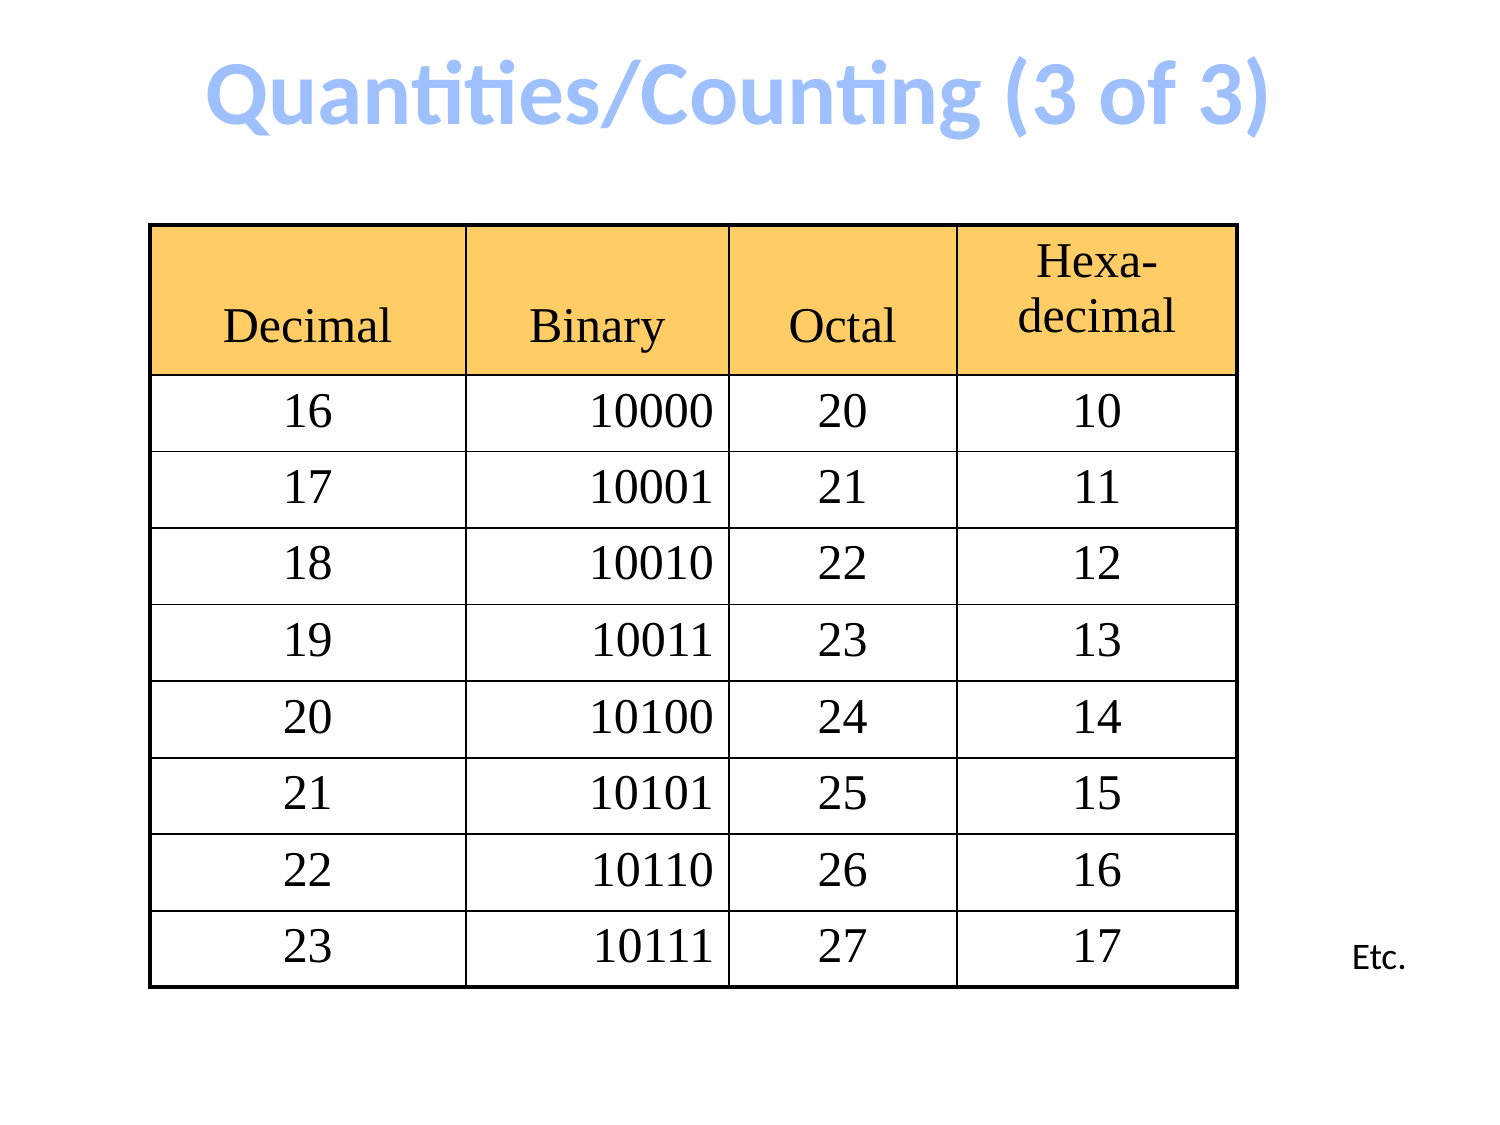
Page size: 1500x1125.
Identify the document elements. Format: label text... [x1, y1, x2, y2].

table_cell 10110 [467, 835, 728, 910]
table_cell 20 [730, 376, 956, 451]
table_cell 18 [152, 529, 465, 604]
table_cell 17 [958, 912, 1235, 985]
table_cell 25 [730, 759, 956, 833]
text_box Etc. [1337, 924, 1422, 985]
table_cell 10100 [467, 682, 728, 757]
table_cell 16 [958, 835, 1235, 910]
table_cell 15 [958, 759, 1235, 833]
table_cell 10011 [467, 605, 728, 680]
table_header Binary [467, 227, 728, 374]
table_cell 16 [152, 376, 465, 451]
table_cell 10111 [467, 912, 728, 985]
table_cell 24 [730, 682, 956, 757]
table_cell 20 [152, 682, 465, 757]
table_cell 12 [958, 529, 1235, 604]
table_cell 13 [958, 605, 1235, 680]
table_cell 23 [730, 605, 956, 680]
table_cell 26 [730, 835, 956, 910]
table_cell 23 [152, 912, 465, 985]
table_cell 27 [730, 912, 956, 985]
table_cell 10000 [467, 376, 728, 451]
table_cell 22 [730, 529, 956, 604]
table_cell 22 [152, 835, 465, 910]
table_cell 21 [152, 759, 465, 833]
table_cell 10101 [467, 759, 728, 833]
table_cell 19 [152, 605, 465, 680]
table_header Decimal [152, 227, 465, 374]
table_cell 10 [958, 376, 1235, 451]
table_cell 14 [958, 682, 1235, 757]
table_cell 21 [730, 452, 956, 527]
table_header Octal [730, 227, 956, 374]
table_cell 10010 [467, 529, 728, 604]
table_header Hexa- decimal [958, 227, 1235, 374]
text_box Quantities/Counting (3 of 3) [112, 24, 1388, 150]
table_cell 10001 [467, 452, 728, 527]
table_cell 17 [152, 452, 465, 527]
table_cell 11 [958, 452, 1235, 527]
